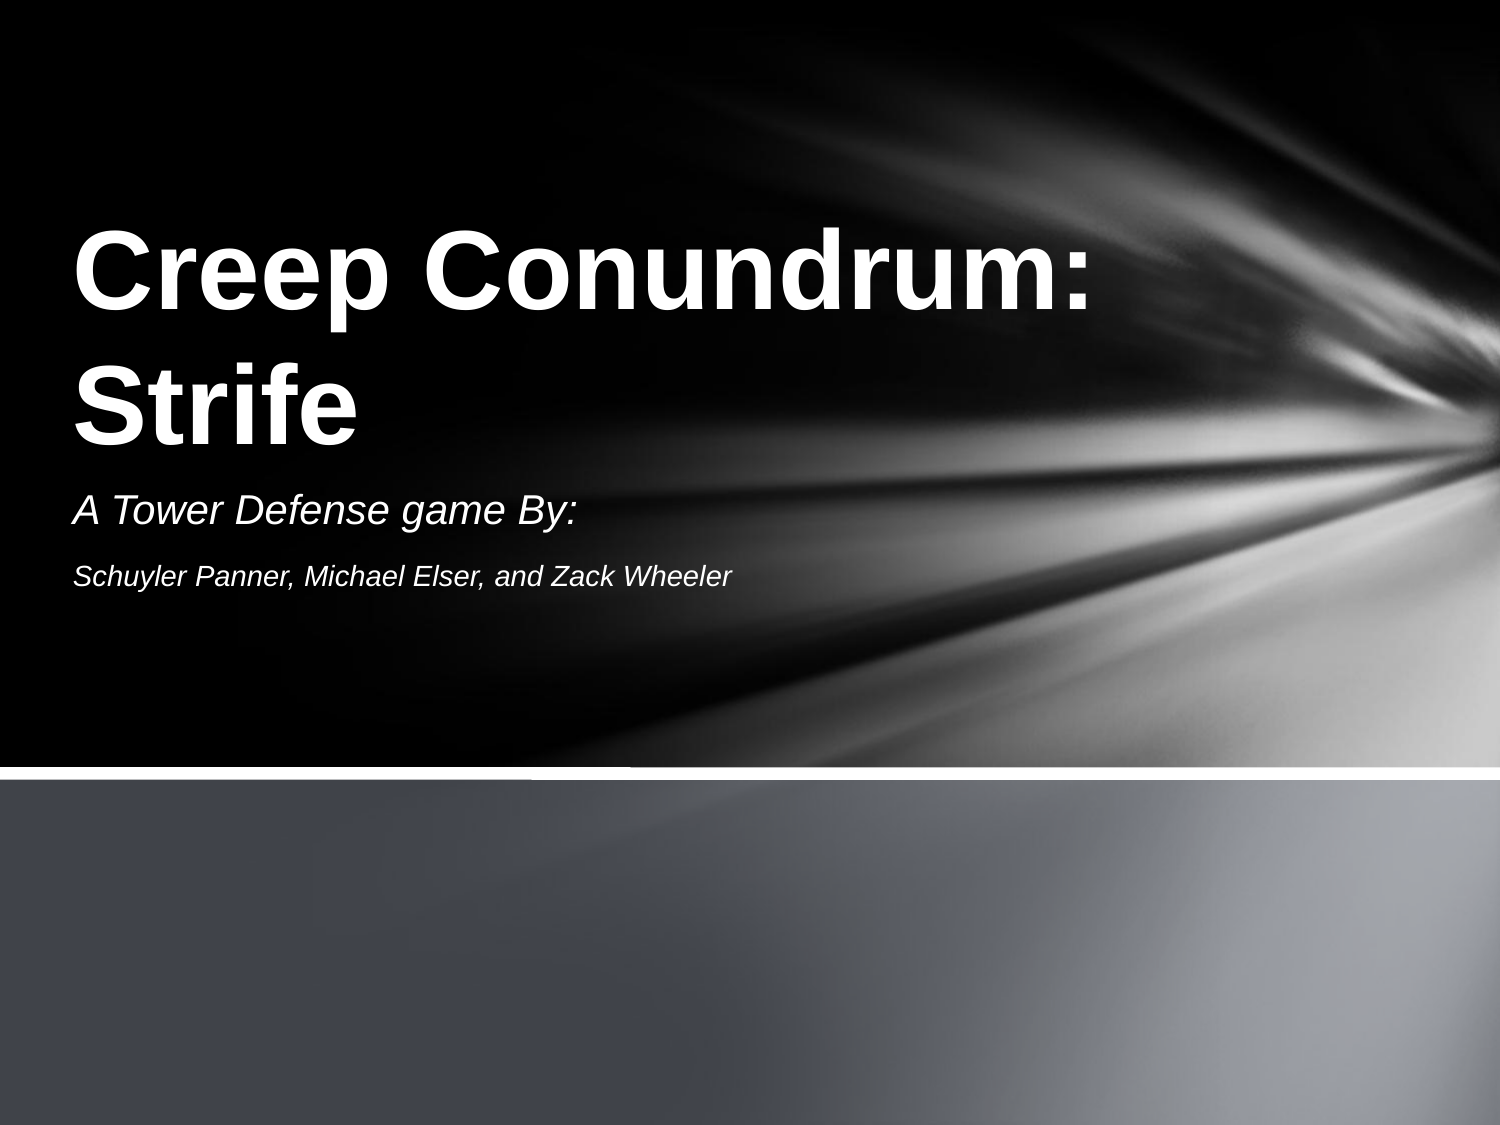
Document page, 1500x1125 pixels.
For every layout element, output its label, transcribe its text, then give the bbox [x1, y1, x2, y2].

subtitle A Tower Defense game By: Schuyler Panner, Michael Elser, and Zack Wheeler [57, 475, 808, 1125]
title Creep Conundrum: Strife [57, 189, 1318, 475]
picture [0, 0, 1500, 767]
